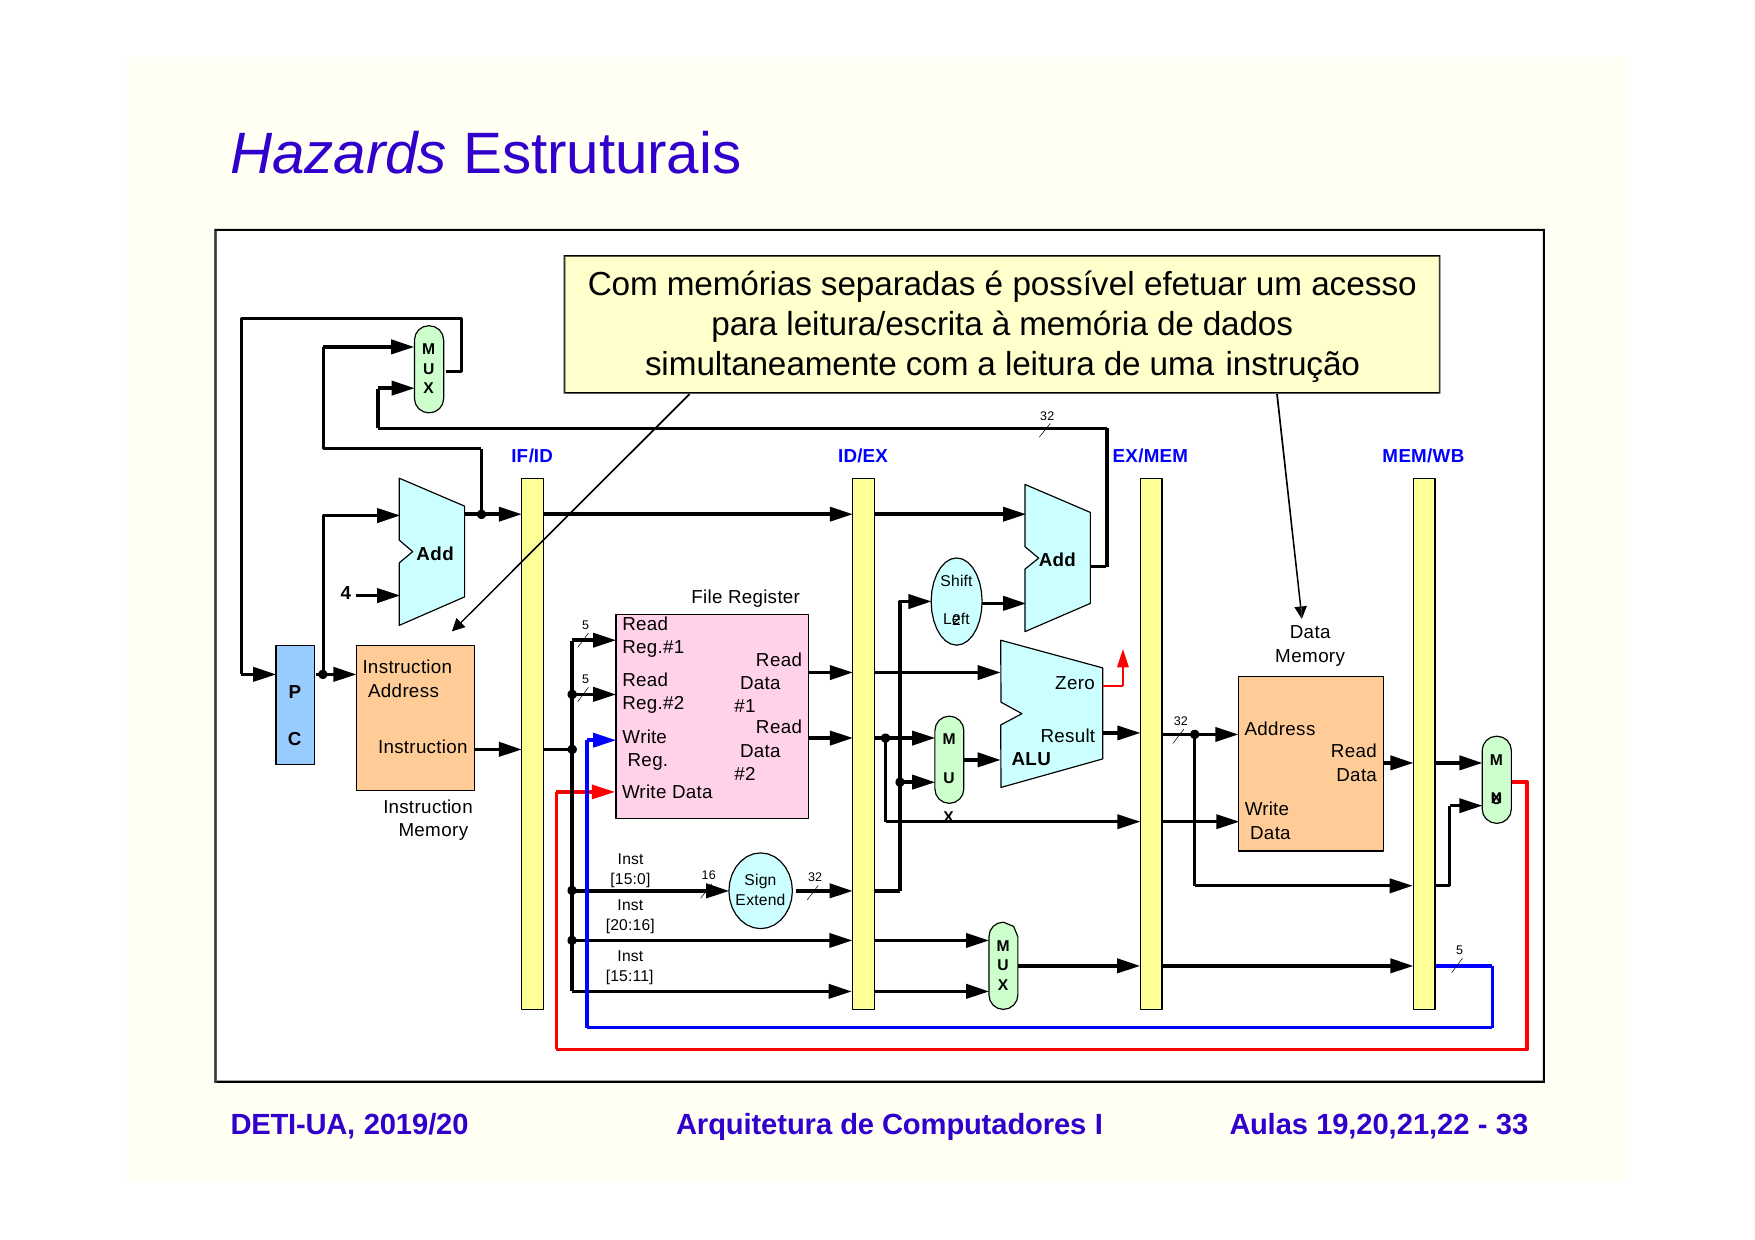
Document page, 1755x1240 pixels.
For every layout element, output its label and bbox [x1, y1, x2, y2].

text_box [214, 228, 1545, 1083]
slide_number [1211, 1109, 1533, 1240]
footer [673, 1109, 1107, 1240]
title [228, 113, 746, 323]
slide_number [228, 1109, 473, 1240]
